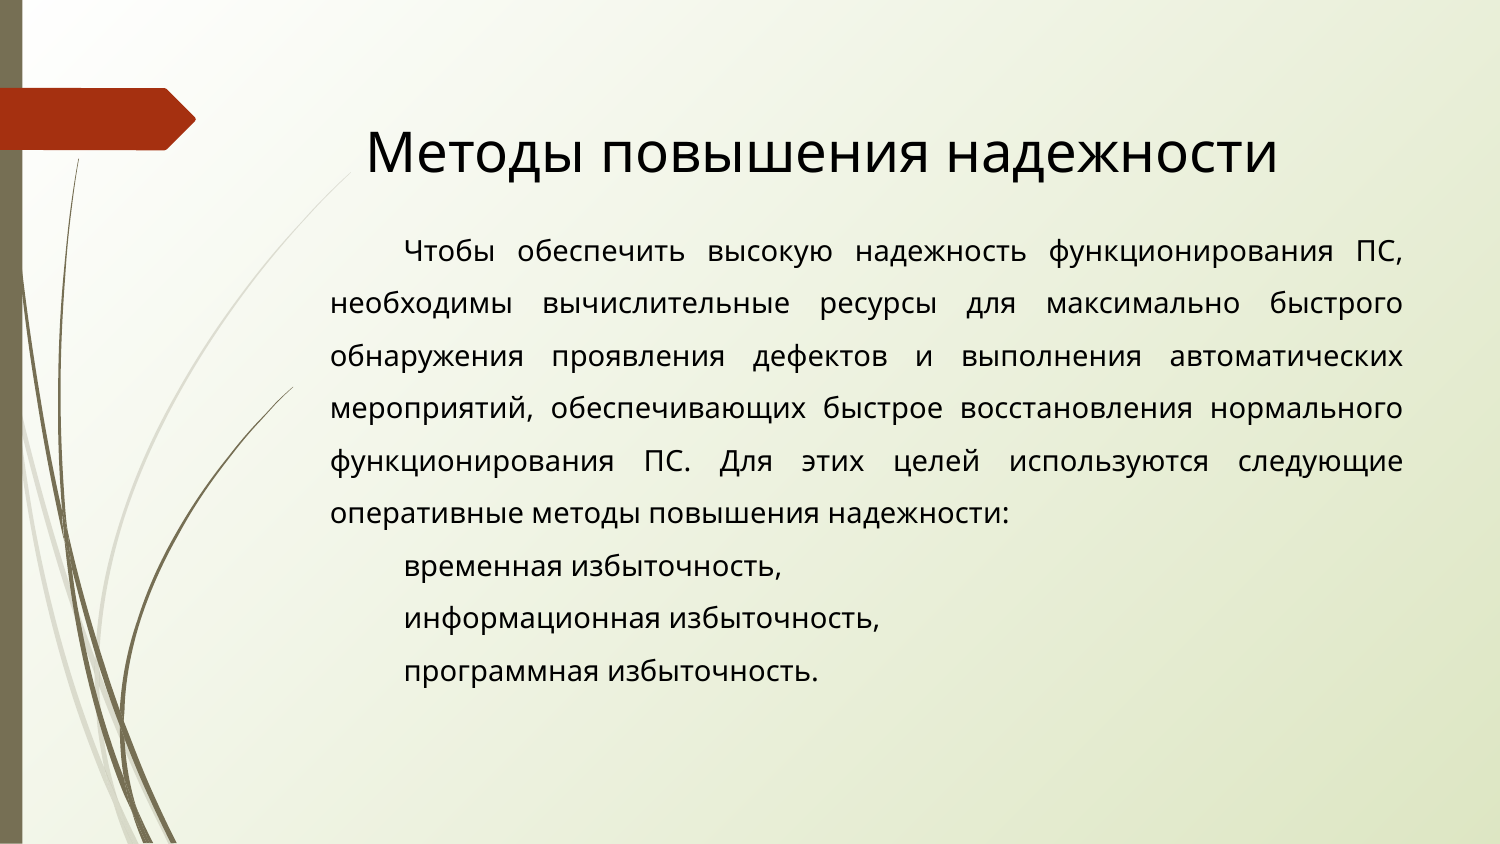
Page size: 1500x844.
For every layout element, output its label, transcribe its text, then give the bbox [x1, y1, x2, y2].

list Чтобы обеспечить высокую надежность функционирования ПС, необходимы вычислительные ресурсы для максимально быстрого обнаружения проявления дефектов и выполнения автоматических мероприятий, обеспечивающих быстрое восстановления нормального функционирования ПС. Для этих целей используются следующие оперативные методы повышения надежности: временная избыточность, информационная избыточность, программная избыточность. [318, 209, 1416, 675]
title Методы повышения надежности [280, 76, 1416, 235]
